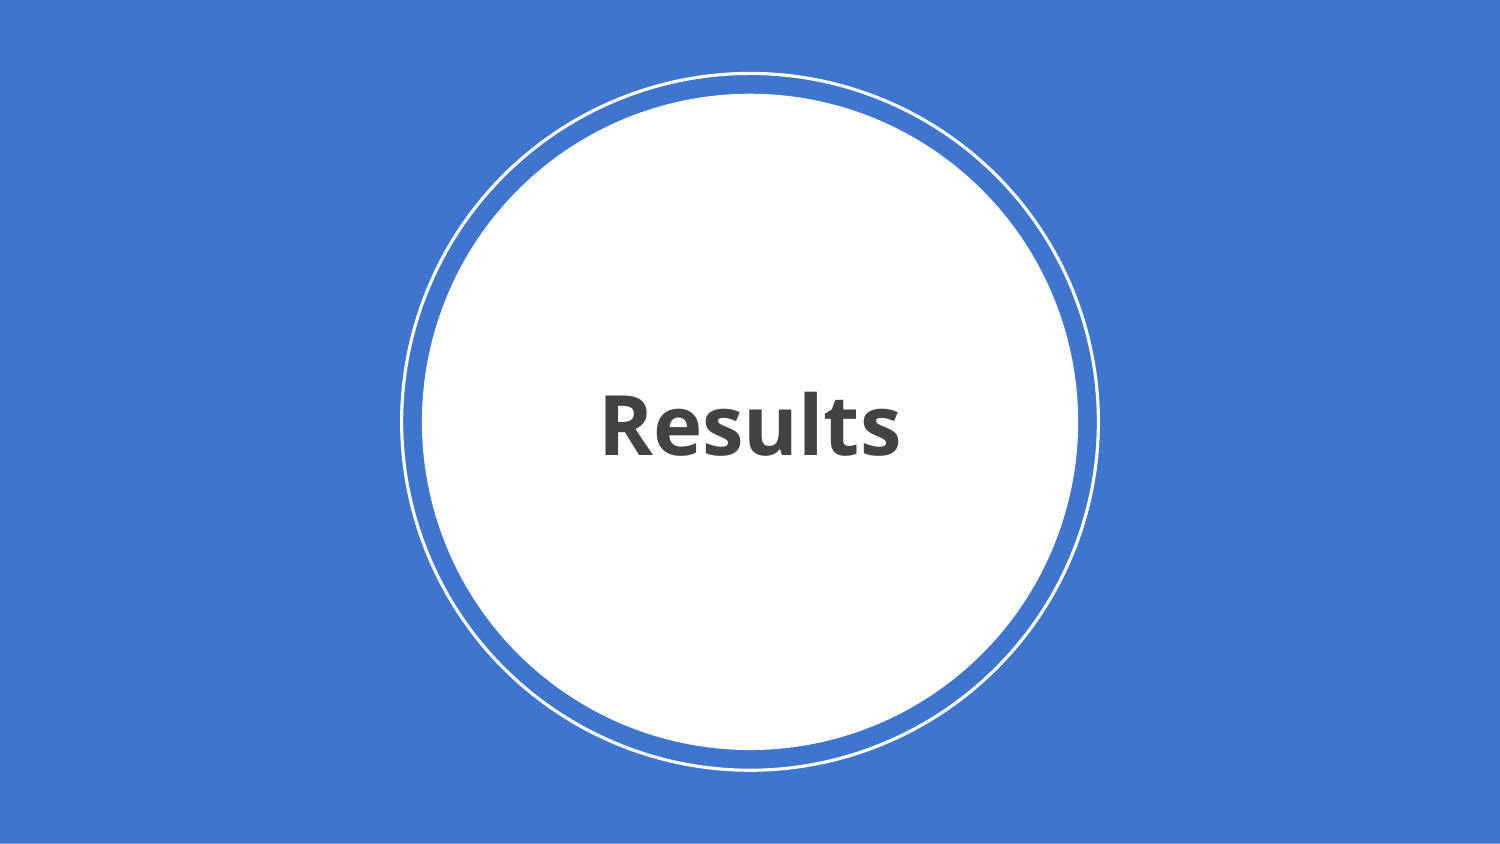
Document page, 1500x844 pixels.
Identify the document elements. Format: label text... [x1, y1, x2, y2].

title Results [495, 272, 1005, 572]
